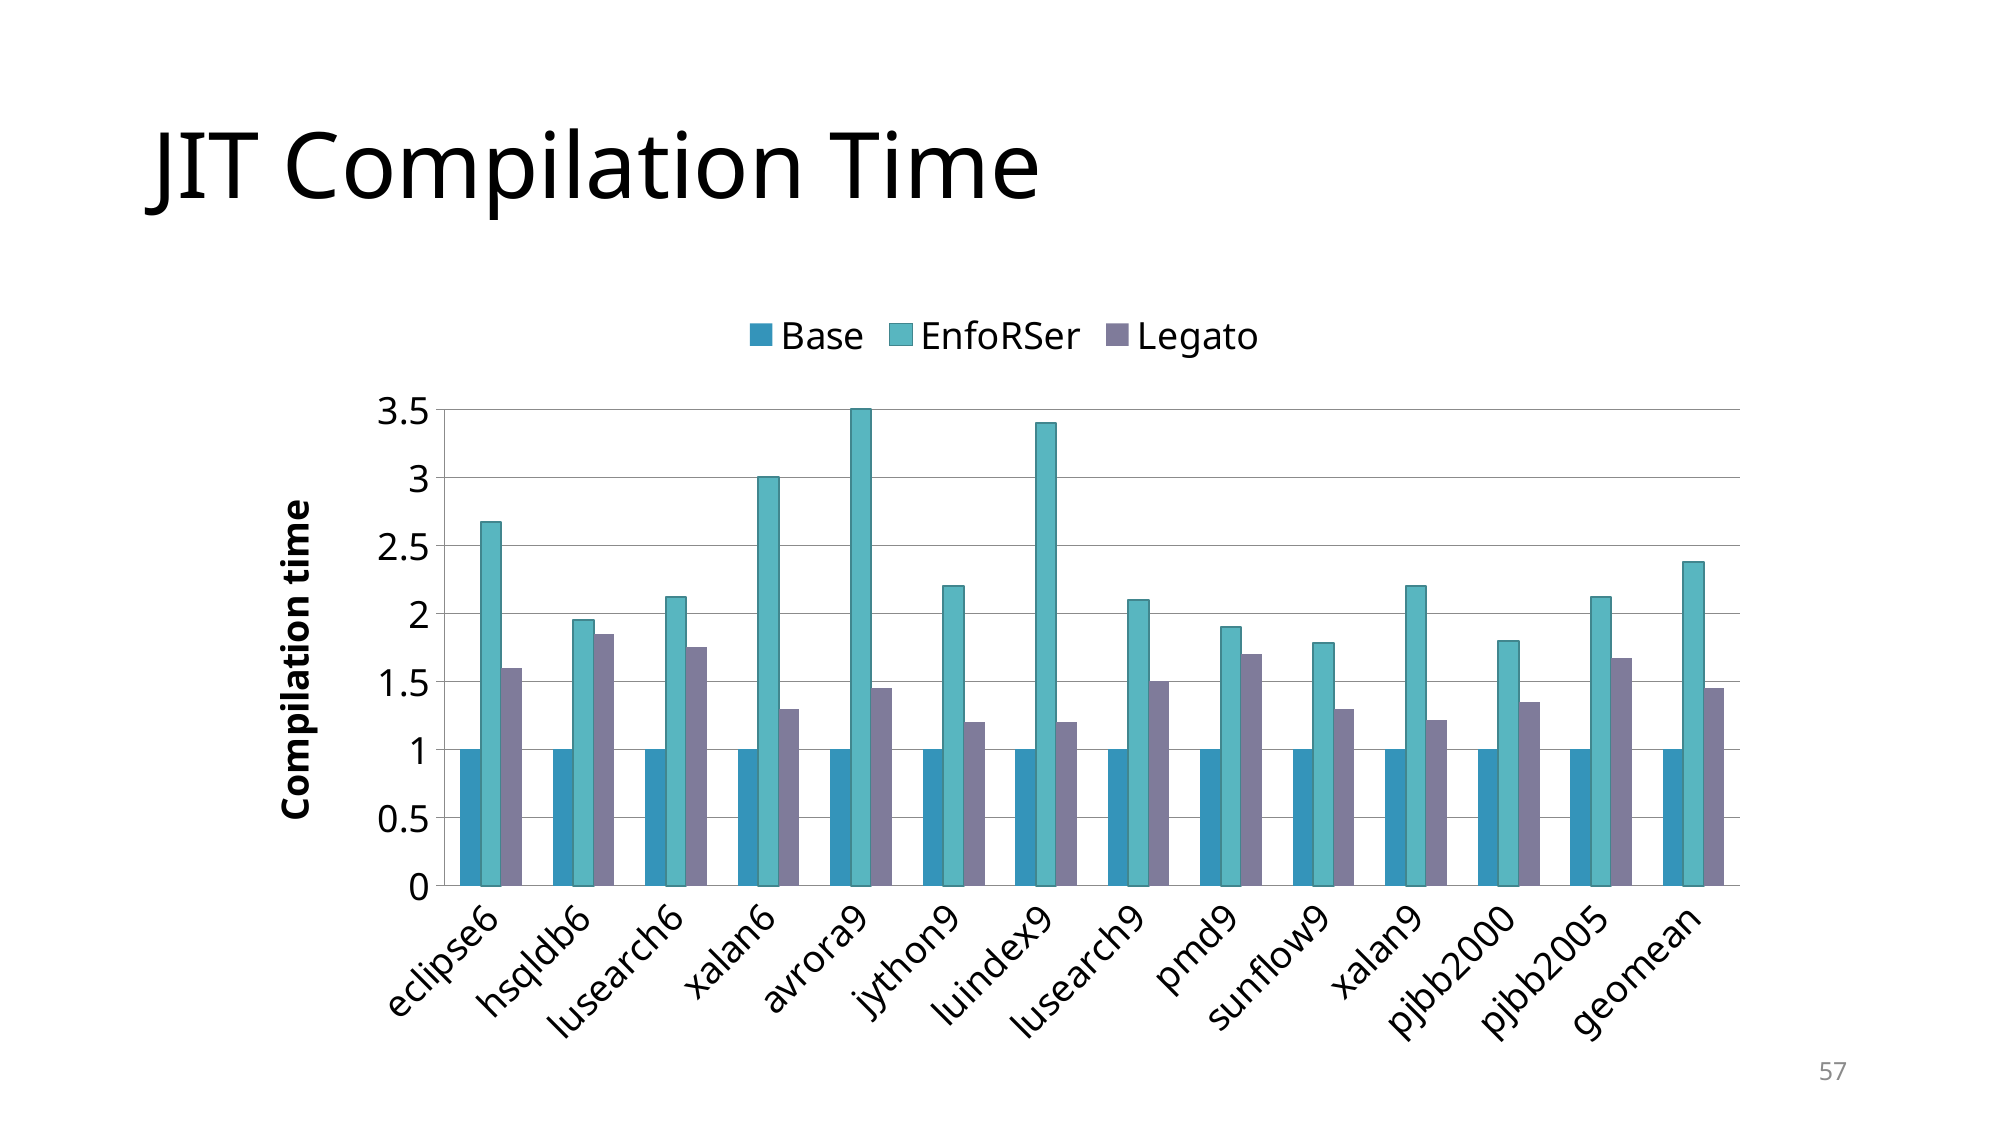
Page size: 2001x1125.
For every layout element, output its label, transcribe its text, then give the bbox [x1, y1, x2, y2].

chart [239, 290, 1771, 1065]
slide_number 57 [1412, 1042, 1863, 1103]
title JIT Compilation Time [137, 59, 1863, 278]
